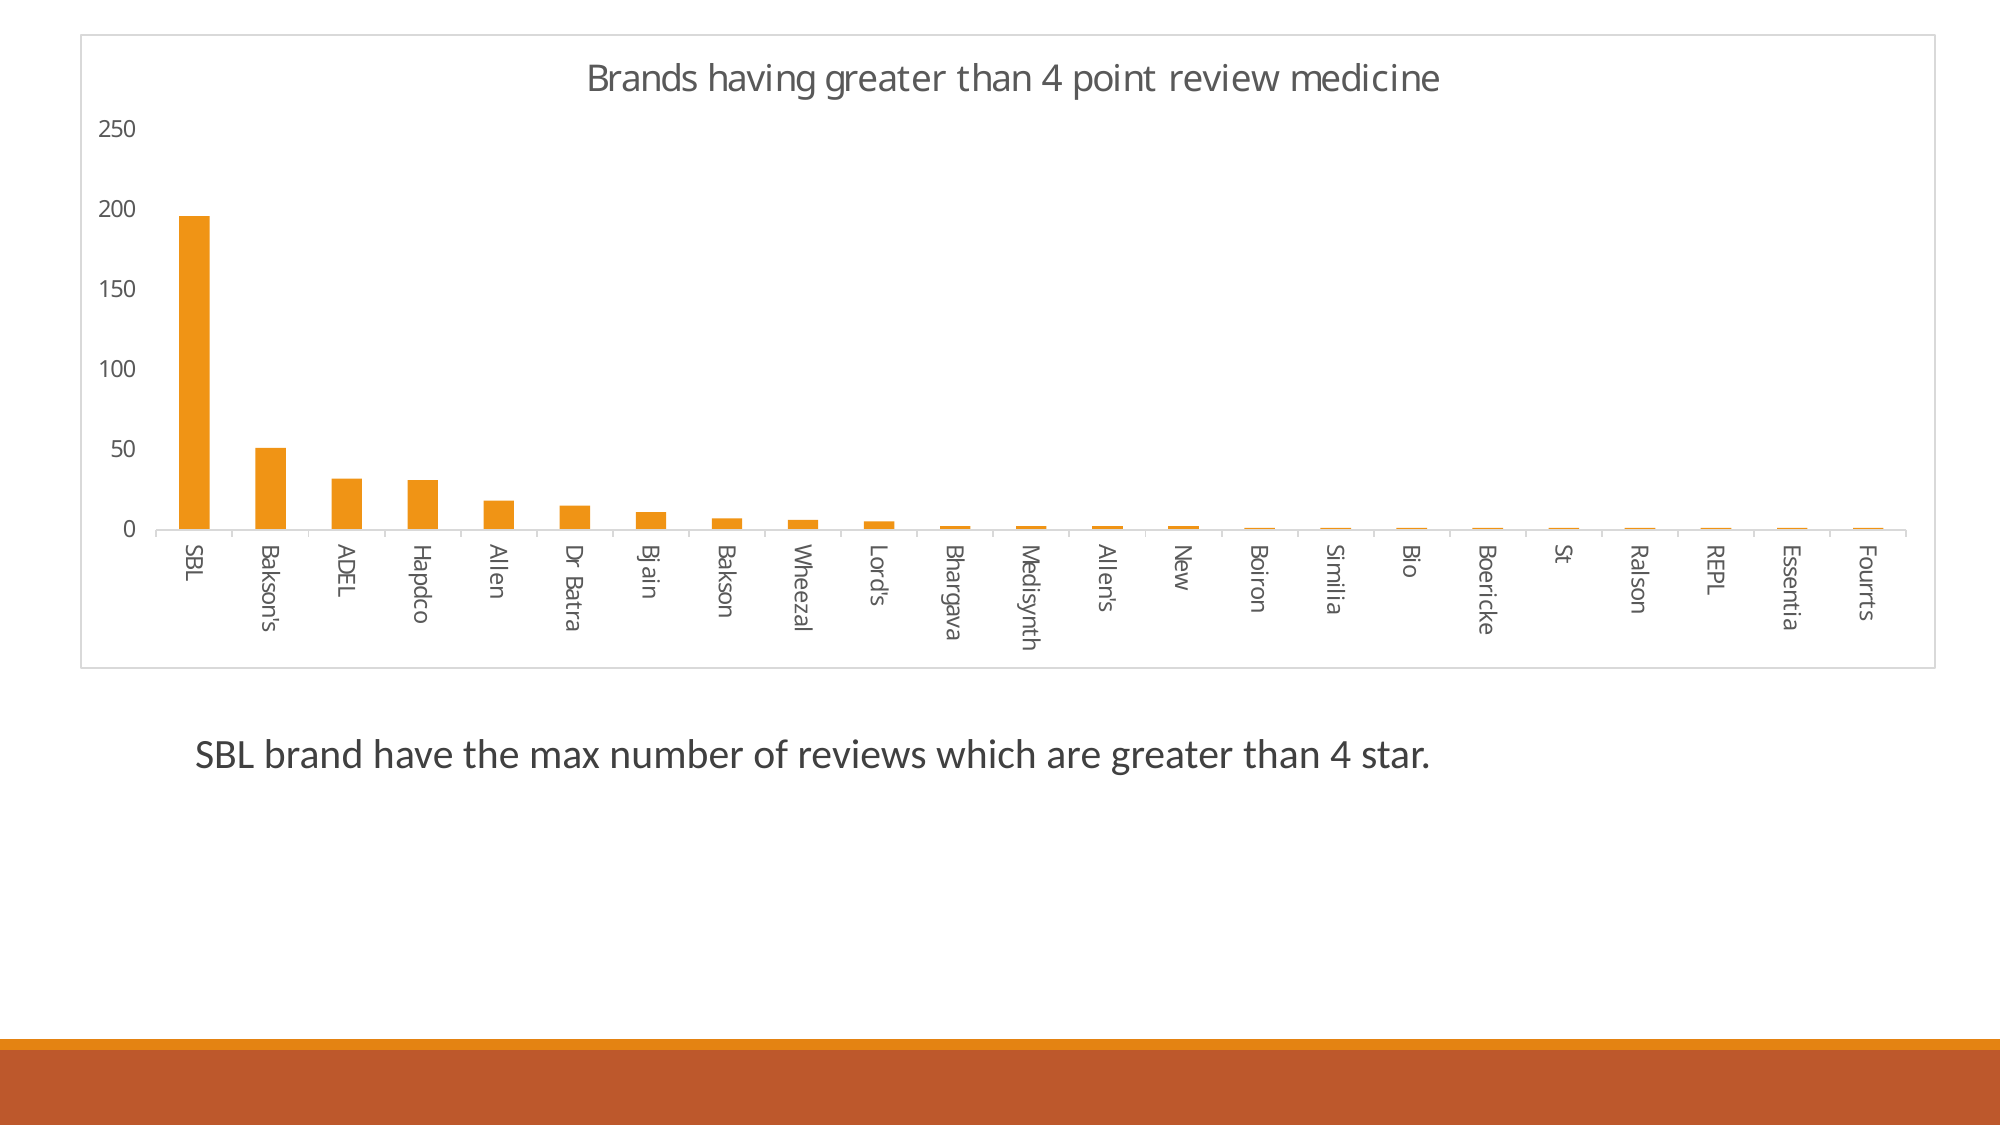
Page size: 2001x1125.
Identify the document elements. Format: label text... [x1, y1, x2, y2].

list SBL brand have the max number of reviews which are greater than 4 star. [180, 725, 1830, 963]
picture [79, 32, 1937, 669]
